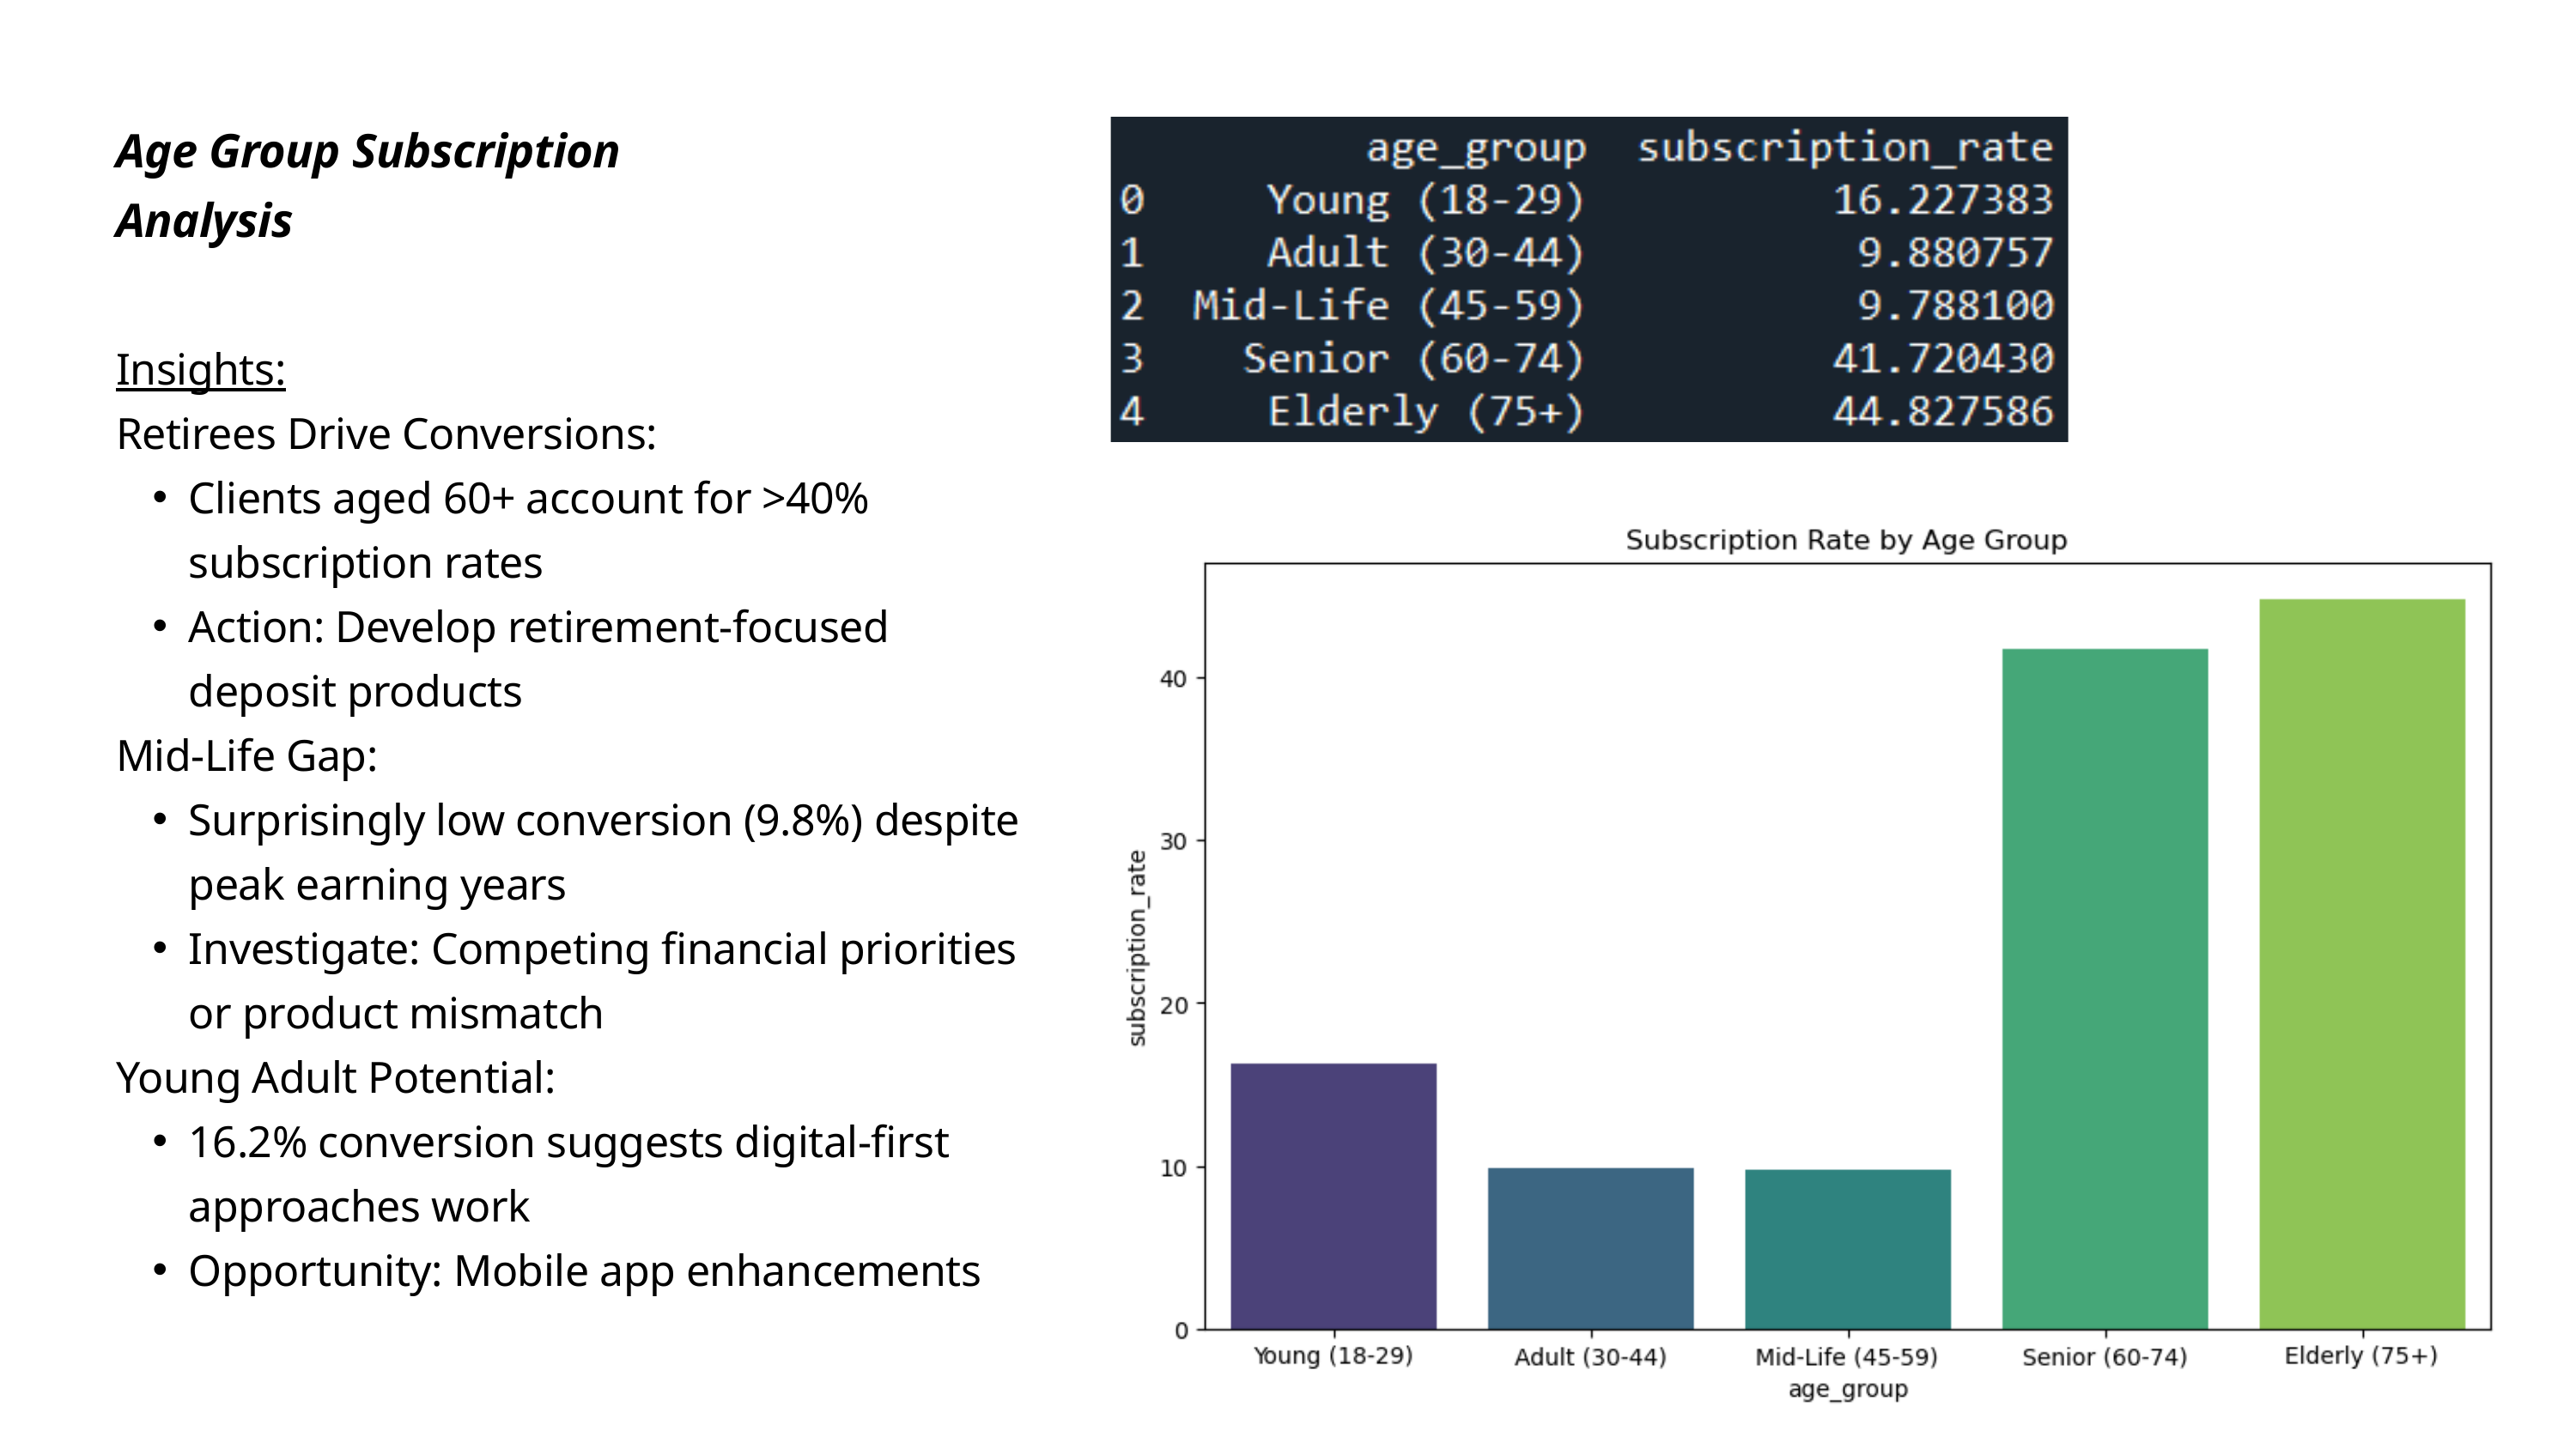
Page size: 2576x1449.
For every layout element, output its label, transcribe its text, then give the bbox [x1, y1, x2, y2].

text_box Insights: Retirees Drive Conversions: Clients aged 60+ account for >40% subscription rates Action: Develop retirement-focused deposit products Mid-Life Gap: Surprisingly low conversion (9.8%) despite peak earning years Investigate: Competing financial priorities or product mismatch Young Adult Potential: 16.2% conversion suggests digital-first approaches work Opportunity: Mobile app enhancements [116, 329, 1026, 1360]
text_box [1110, 117, 2069, 442]
text_box Age Group Subscription Analysis [116, 106, 795, 317]
text_box [1110, 513, 2507, 1417]
